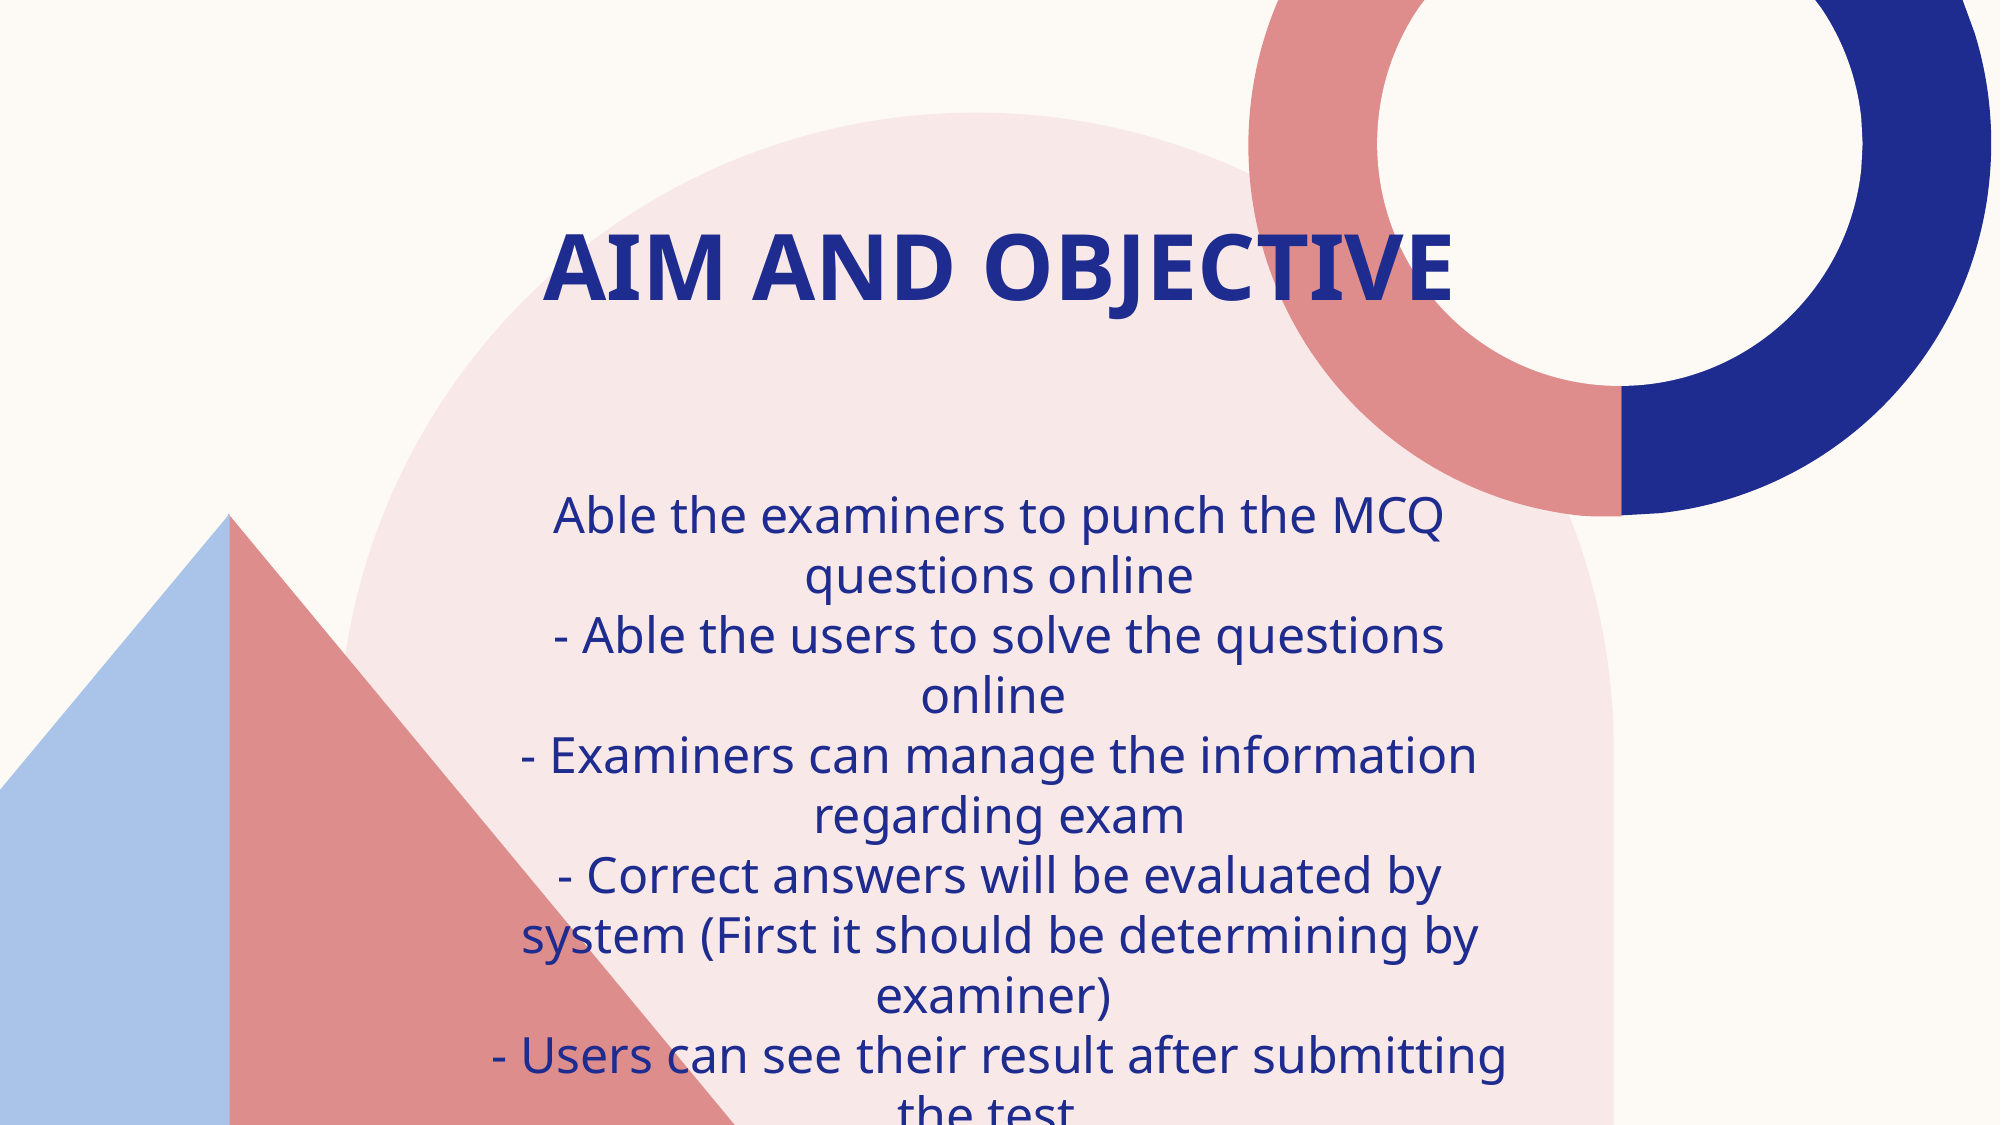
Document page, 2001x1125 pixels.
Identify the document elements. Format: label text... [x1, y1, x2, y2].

list Able the examiners to punch the MCQ questions online - Able the users to solve the questions online - Examiners can manage the information regarding exam - Correct answers will be evaluated by system (First it should be determining by examiner) - Users can see their result after submitting the test. [474, 483, 1525, 1034]
title Aim and objective [474, 201, 1525, 328]
